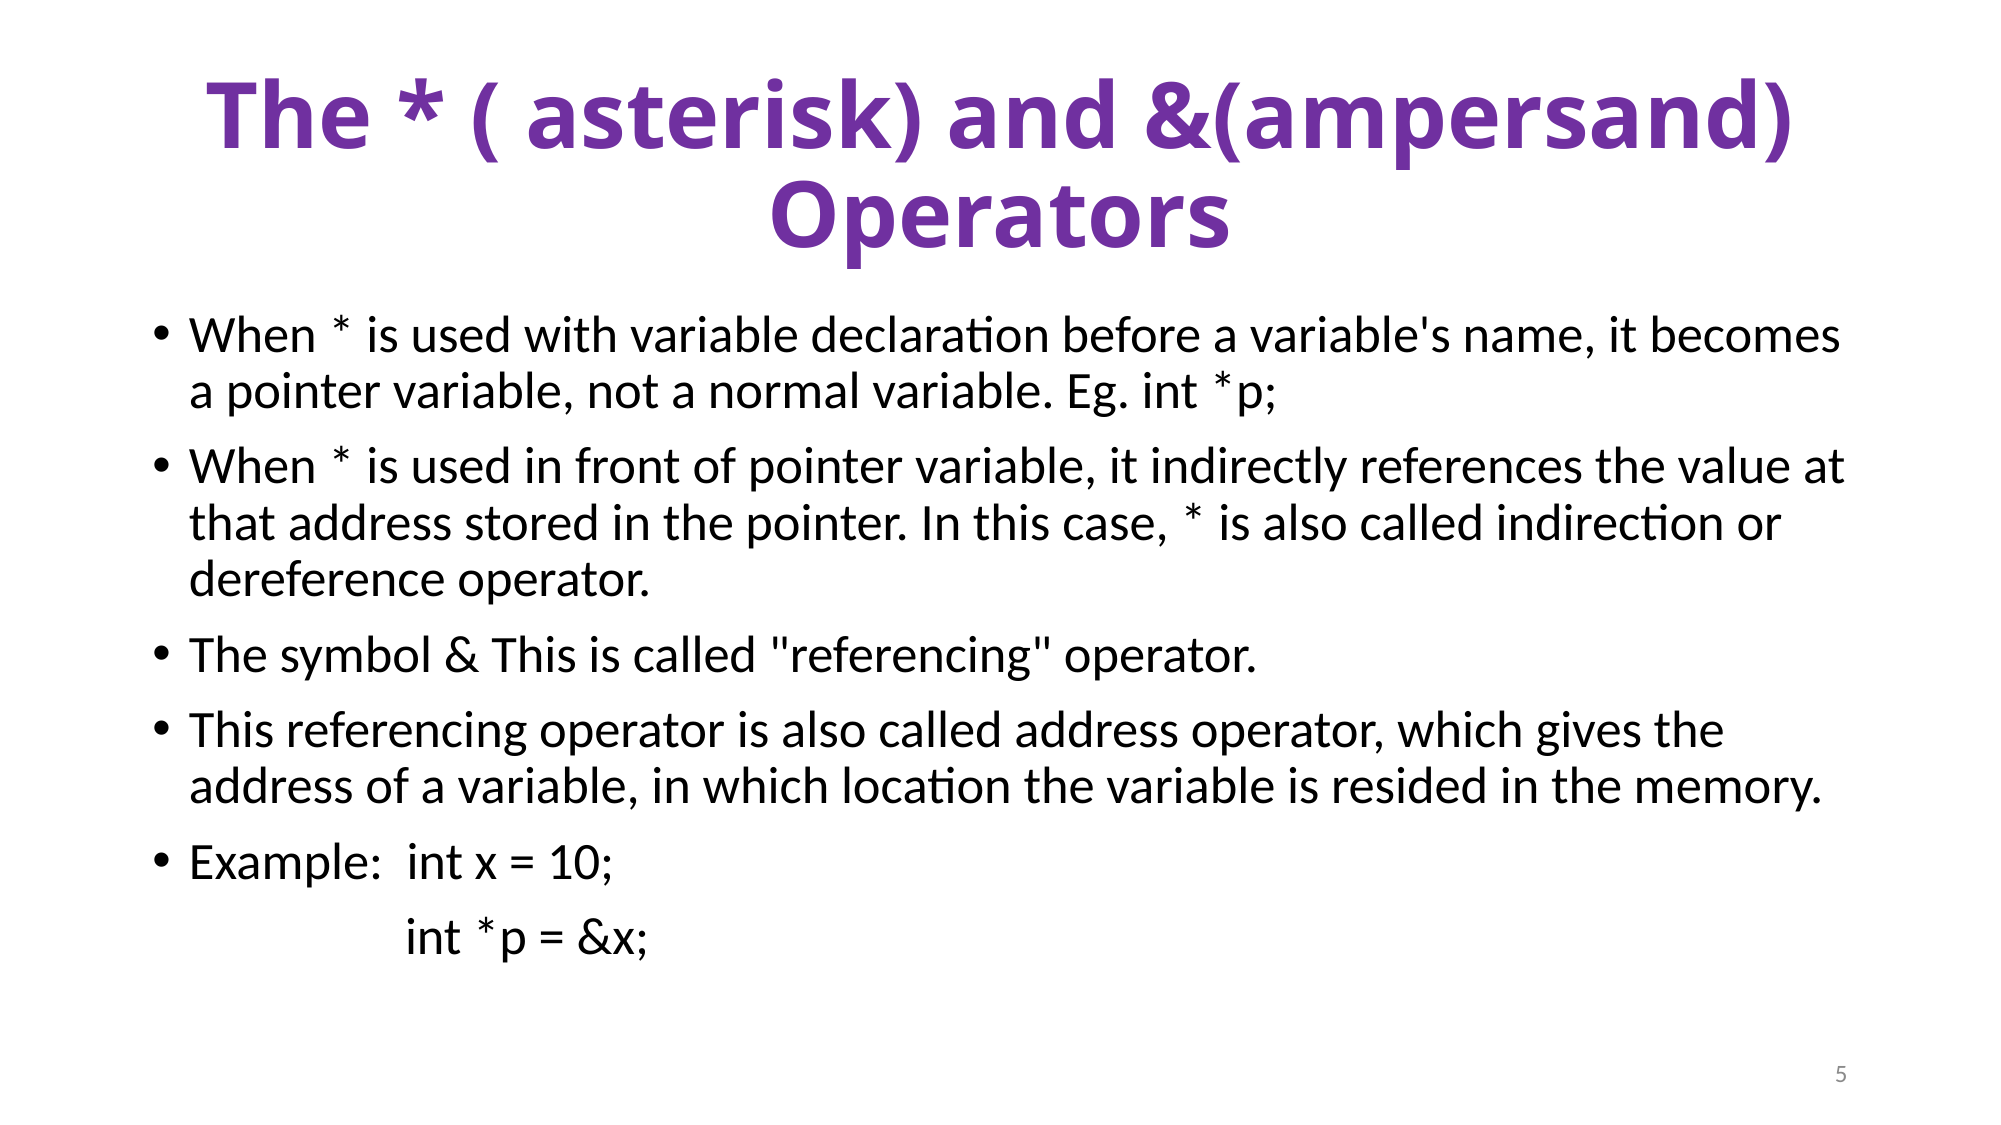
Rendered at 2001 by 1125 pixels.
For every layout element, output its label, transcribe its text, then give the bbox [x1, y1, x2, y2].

list When * is used with variable declaration before a variable's name, it becomes a pointer variable, not a normal variable. Eg. int *p; When * is used in front of pointer variable, it indirectly references the value at that address stored in the pointer. In this case, * is also called indirection or dereference operator. The symbol & This is called "referencing" operator. This referencing operator is also called address operator, which gives the address of a variable, in which location the variable is resided in the memory. Example: int x = 10; int *p = &x; [137, 299, 1863, 1014]
slide_number 5 [1412, 1042, 1863, 1103]
title The * ( asterisk) and &(ampersand) Operators [137, 59, 1863, 278]
